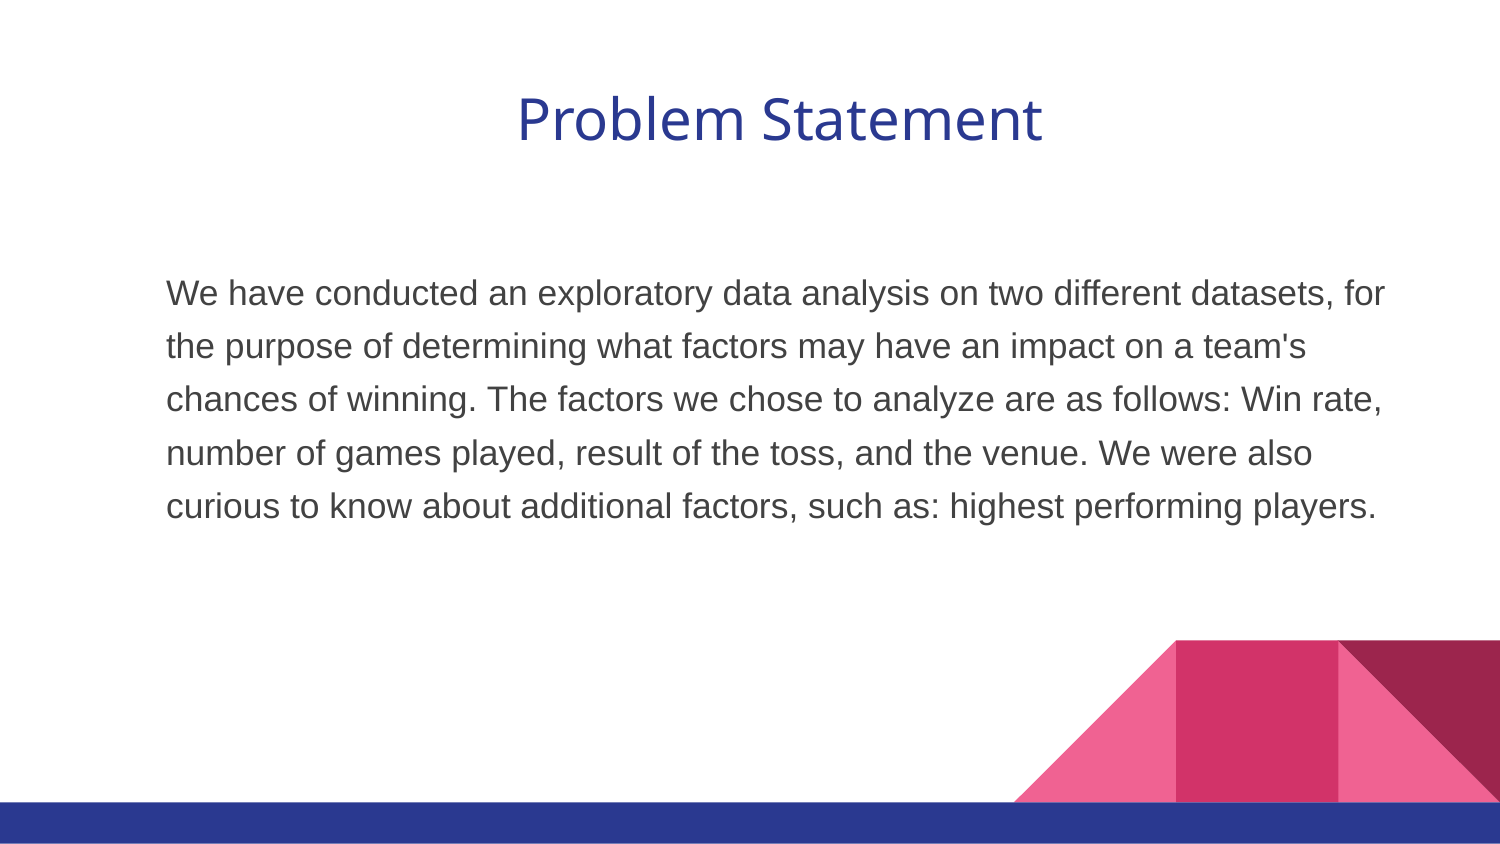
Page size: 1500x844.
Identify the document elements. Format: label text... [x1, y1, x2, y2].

list We have conducted an exploratory data analysis on two different datasets, for the purpose of determining what factors may have an impact on a team's chances of winning. The factors we chose to analyze are as follows: Win rate, number of games played, result of the toss, and the venue. We were also curious to know about additional factors, such as: highest performing players. [51, 201, 1449, 750]
title Problem Statement [51, 67, 1449, 167]
